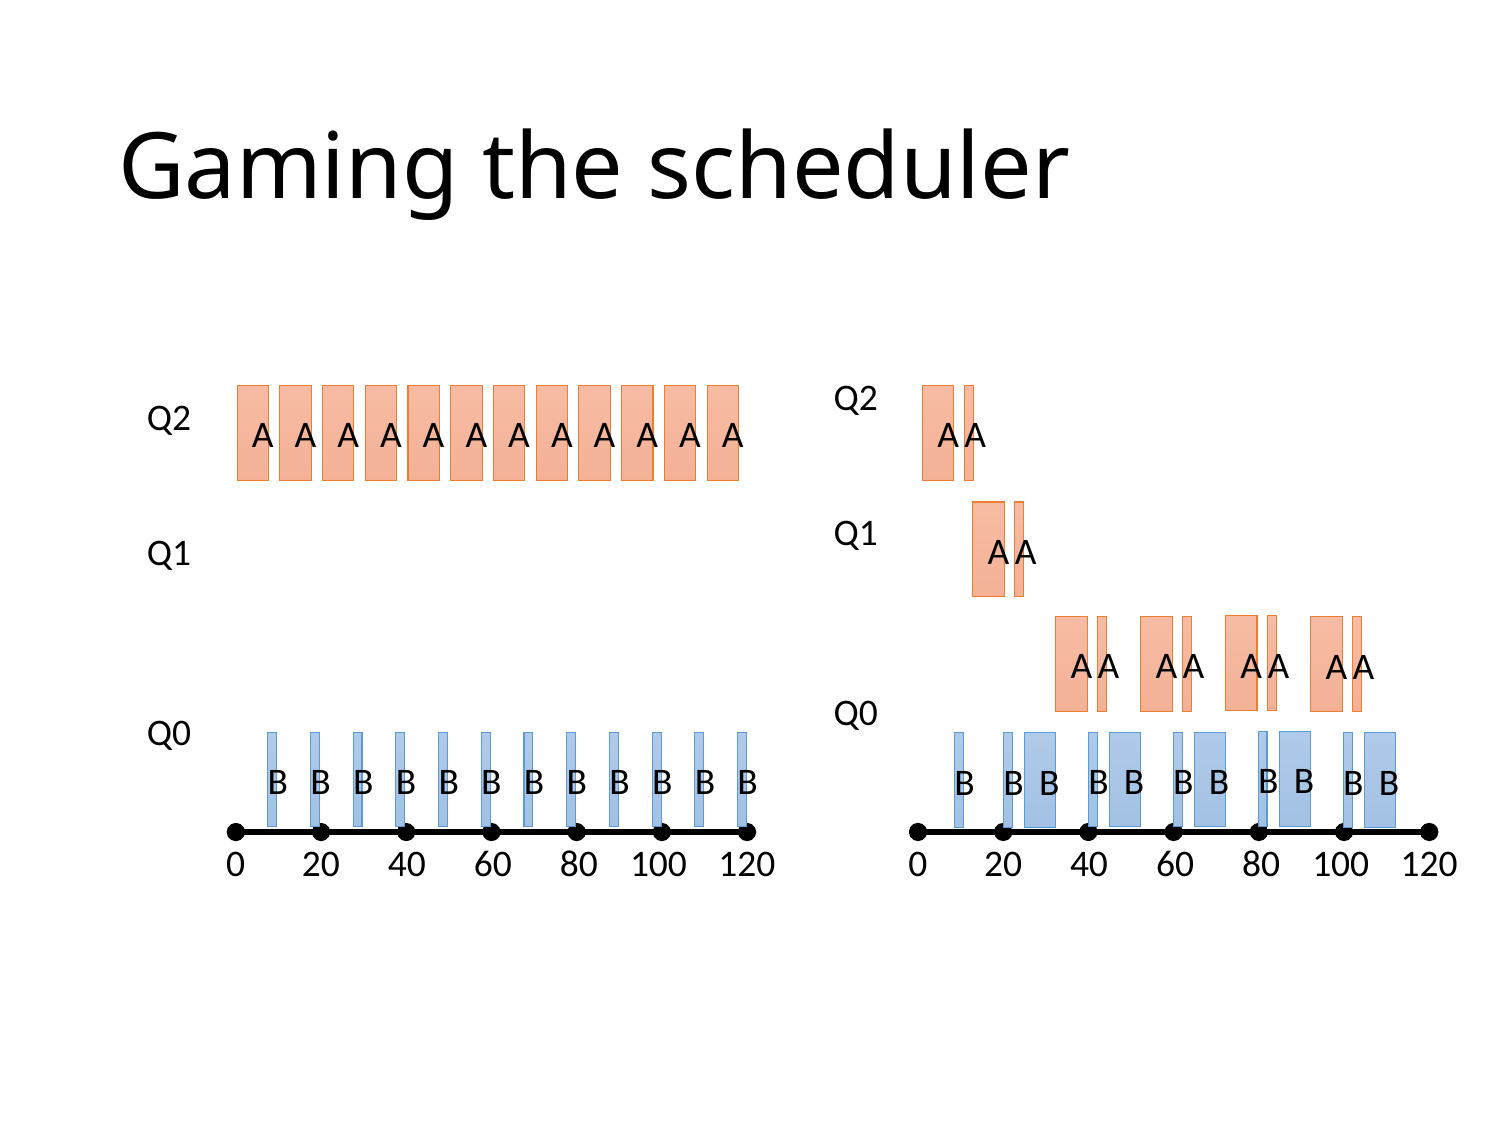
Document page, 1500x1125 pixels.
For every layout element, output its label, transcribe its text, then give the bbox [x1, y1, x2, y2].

text_box B [310, 732, 320, 823]
text_box B [954, 732, 964, 823]
text_box B [1279, 731, 1311, 823]
text_box A [964, 385, 974, 481]
text_box B [1194, 732, 1226, 823]
text_box B [267, 732, 277, 823]
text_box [210, 823, 791, 893]
text_box A [1352, 616, 1362, 712]
text_box A [1310, 616, 1343, 712]
text_box A [450, 385, 483, 481]
text_box A [365, 385, 397, 481]
text_box B [652, 732, 662, 823]
text_box A [578, 385, 611, 481]
text_box A [536, 385, 568, 481]
text_box A [407, 385, 440, 481]
text_box B [1364, 732, 1396, 823]
text_box A [621, 385, 654, 481]
text_box B [353, 732, 363, 823]
text_box Q2 Q1 Q0 [818, 365, 893, 740]
text_box B [1088, 732, 1098, 823]
text_box A [664, 385, 696, 481]
text_box A [237, 385, 269, 481]
text_box A [972, 501, 1005, 597]
text_box B [395, 732, 405, 823]
text_box B [694, 732, 704, 823]
title Gaming the scheduler [103, 59, 1397, 278]
text_box B [1343, 732, 1353, 823]
text_box A [1267, 615, 1277, 711]
text_box B [1109, 732, 1141, 823]
text_box B [523, 732, 533, 823]
text_box A [279, 385, 312, 481]
text_box B [1024, 732, 1056, 823]
text_box B [566, 732, 576, 823]
text_box A [922, 385, 954, 481]
text_box A [322, 385, 354, 481]
text_box B [1003, 732, 1013, 823]
text_box B [1173, 732, 1183, 823]
text_box A [1182, 616, 1192, 712]
text_box B [737, 732, 747, 823]
text_box A [1225, 615, 1258, 711]
text_box B [1258, 731, 1268, 823]
text_box B [438, 732, 448, 823]
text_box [893, 823, 1474, 893]
text_box A [1055, 616, 1088, 712]
text_box B [609, 732, 619, 823]
text_box A [493, 385, 525, 481]
text_box Q2 Q1 Q0 [132, 385, 206, 761]
text_box A [1014, 501, 1024, 597]
text_box A [1097, 616, 1107, 712]
text_box A [707, 385, 739, 481]
text_box A [1140, 616, 1173, 712]
text_box B [481, 732, 491, 823]
